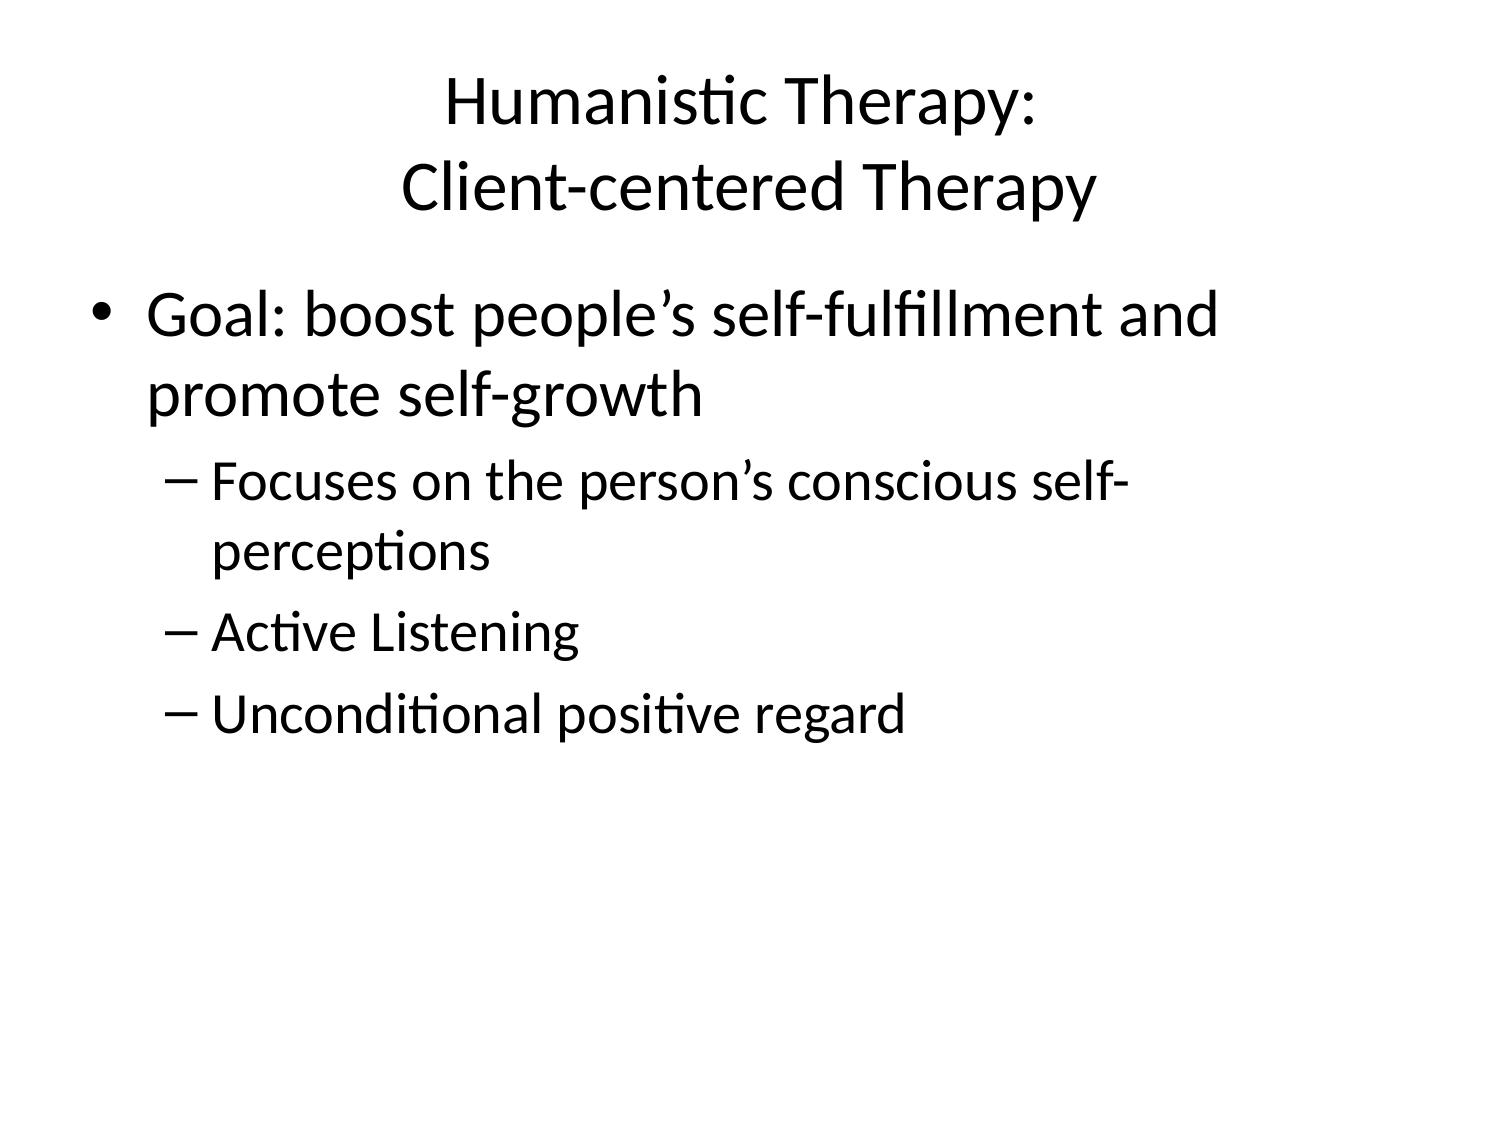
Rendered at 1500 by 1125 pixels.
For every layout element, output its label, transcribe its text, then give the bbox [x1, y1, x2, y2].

title Humanistic Therapy: Client-centered Therapy [75, 45, 1425, 233]
list Goal: boost people’s self-fulfillment and promote self-growth Focuses on the person’s conscious self-perceptions Active Listening Unconditional positive regard [75, 262, 1425, 1005]
